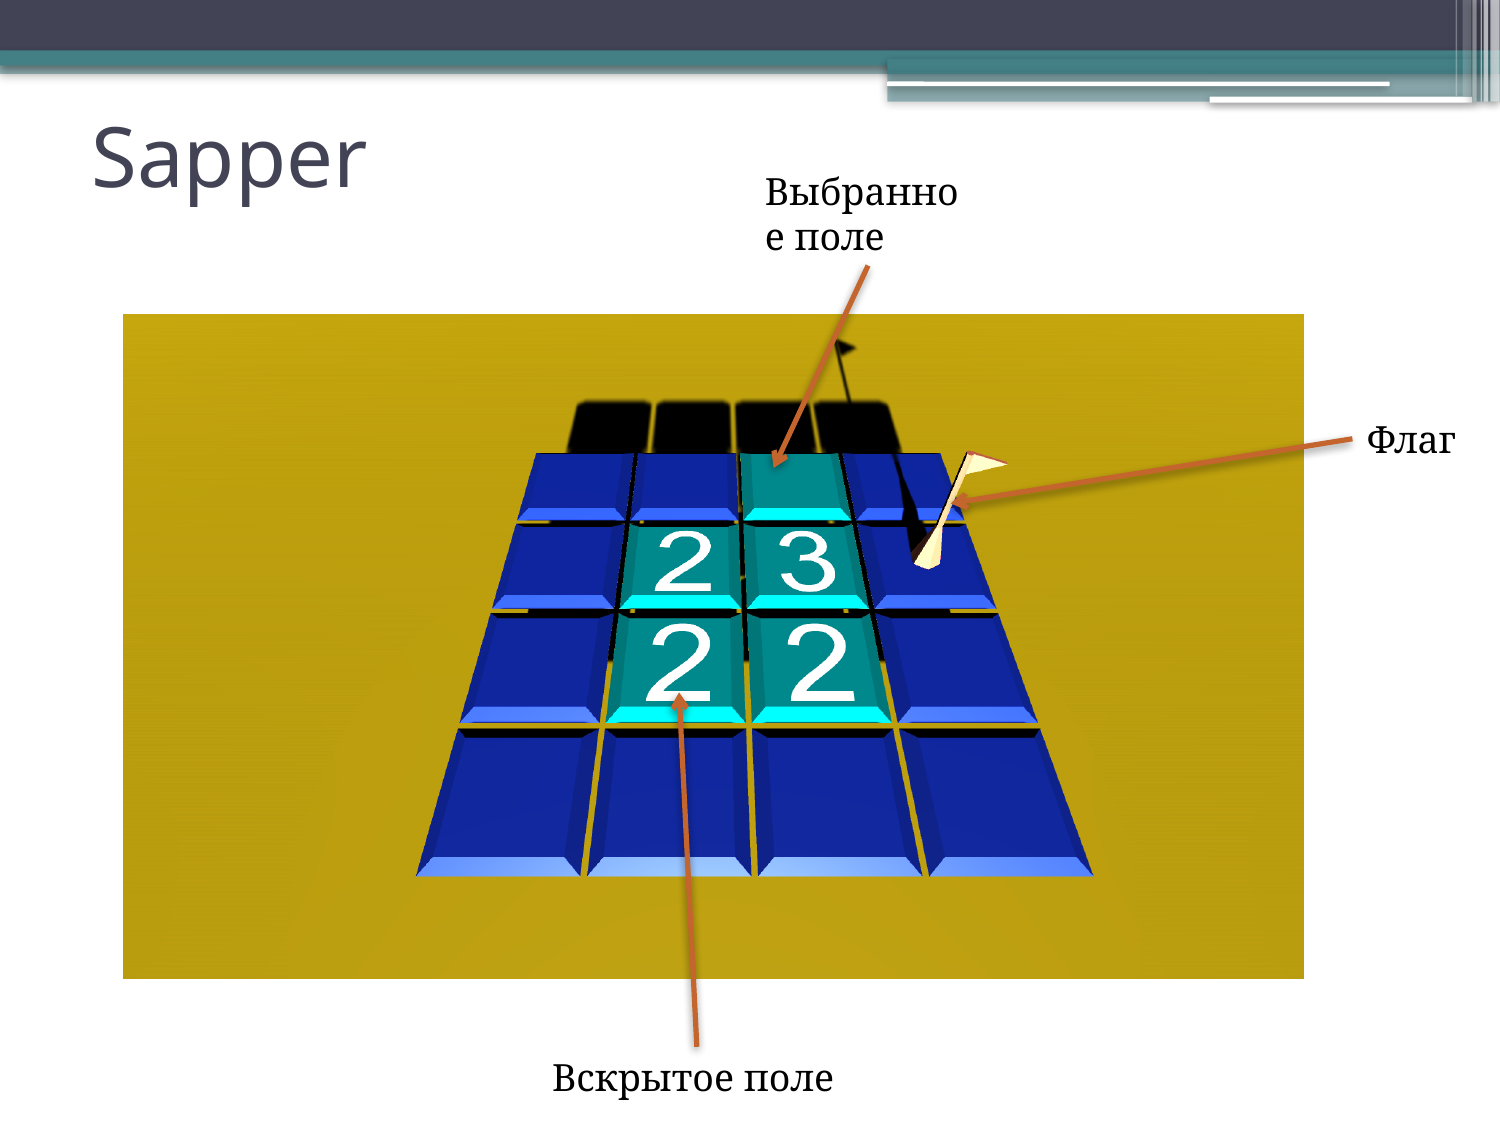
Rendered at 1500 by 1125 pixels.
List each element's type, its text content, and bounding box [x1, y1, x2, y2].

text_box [678, 692, 697, 1048]
text_box Вскрытое поле [537, 1046, 857, 1107]
text_box Флаг [1352, 408, 1483, 469]
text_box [773, 266, 869, 469]
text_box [950, 438, 1353, 504]
picture [123, 314, 1305, 979]
text_box Выбранное поле [749, 160, 987, 266]
title Sapper [76, 66, 398, 242]
